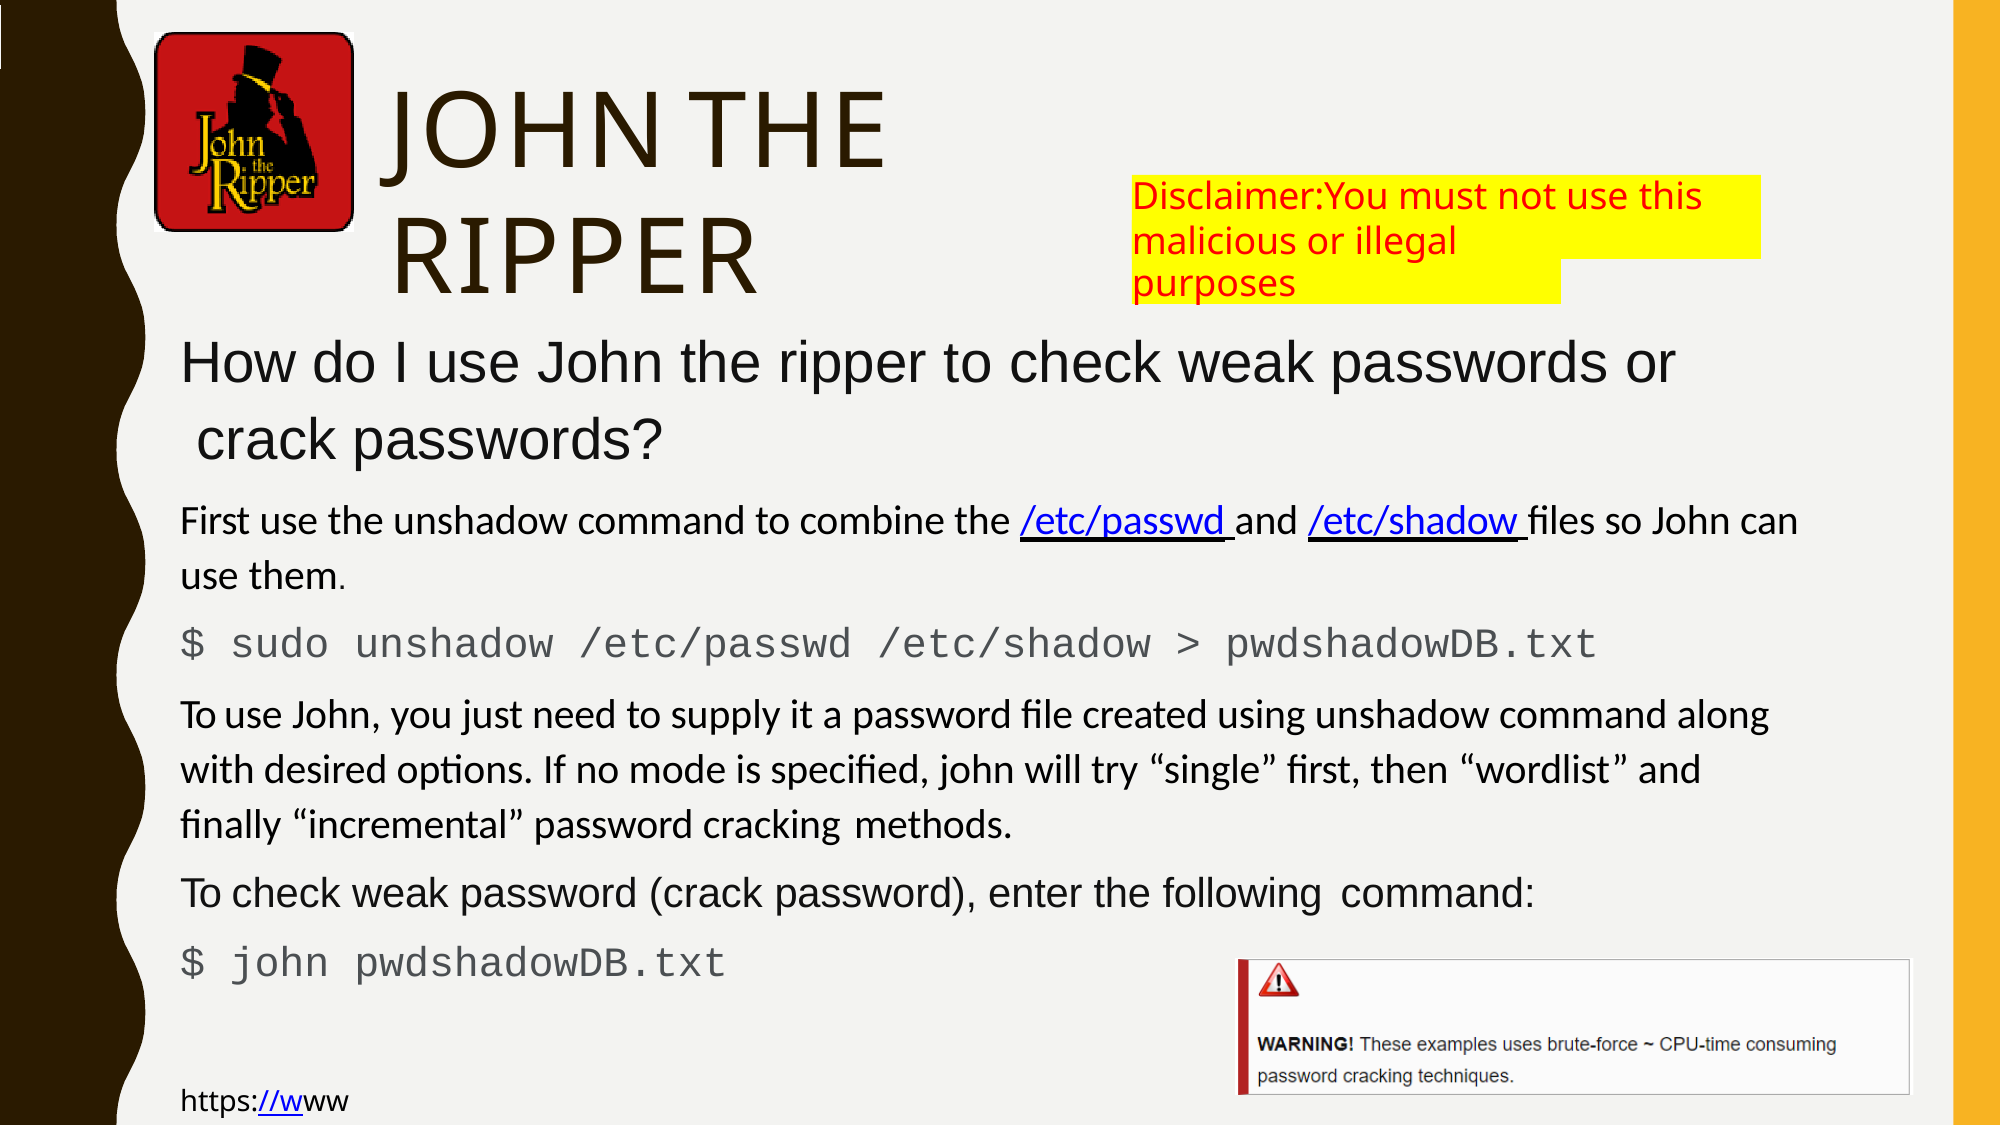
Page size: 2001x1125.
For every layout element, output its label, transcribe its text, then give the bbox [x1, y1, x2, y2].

text_box [154, 32, 354, 232]
text_box malicious or illegal purposes [1131, 219, 1561, 304]
title JOHN THE RIPPER [386, 59, 1143, 315]
text_box https://www.cyberciti.biz/faq/unix-linux-password-cracking-john-the-ripper/ [178, 1080, 1064, 1125]
text_box How do I use John the ripper to check weak passwords or crack passwords? First use the unshadow command to combine the /etc/passwd and /etc/shadow files so John can use them. $ sudo unshadow /etc/passwd /etc/shadow > pwdshadowDB.txt To use John, you just need to supply it a password file created using unshadow command along with desired options. If no mode is specified, john will try “single” first, then “wordlist” and finally “incremental” password cracking methods. To check weak password (crack password), enter the following command: $ john pwdshadowDB.txt [178, 315, 1819, 986]
text_box Disclaimer:You must not use this tool for [1131, 174, 1761, 259]
text_box [1235, 958, 1914, 1095]
